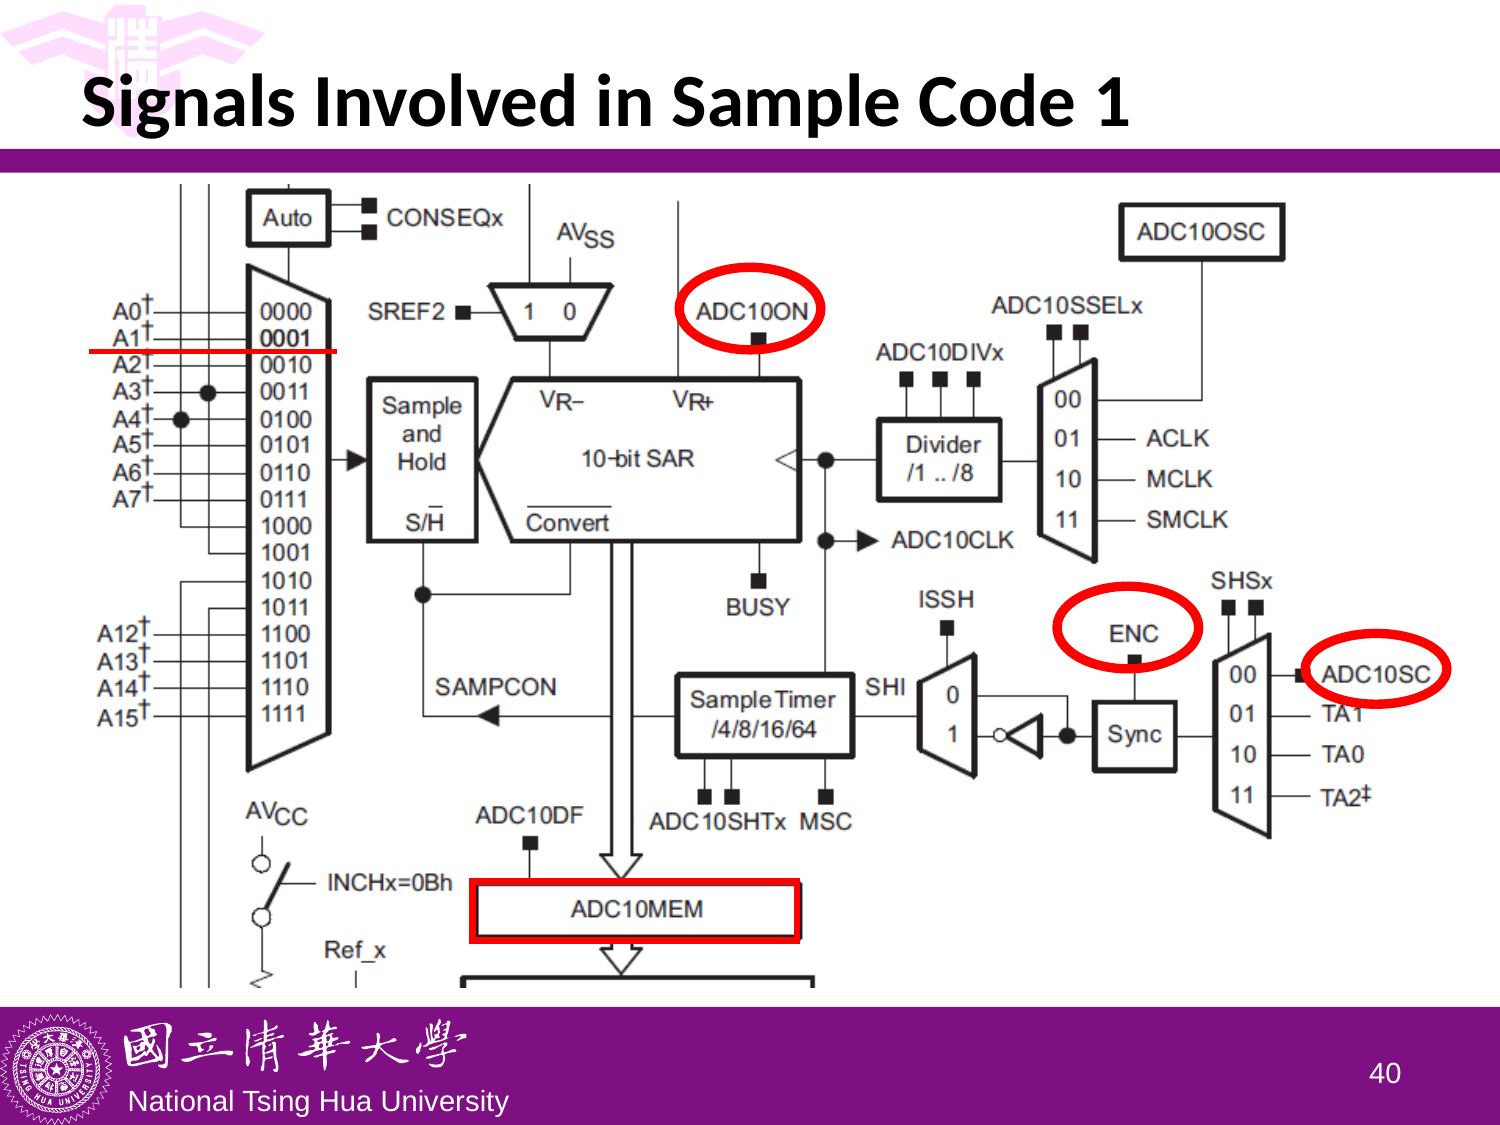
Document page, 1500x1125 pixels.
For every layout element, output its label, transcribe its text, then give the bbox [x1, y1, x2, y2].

slide_number 39 [1104, 1021, 1417, 1097]
title Signals Involved in Sample Code 1 [66, 37, 1436, 149]
picture [88, 184, 1447, 988]
